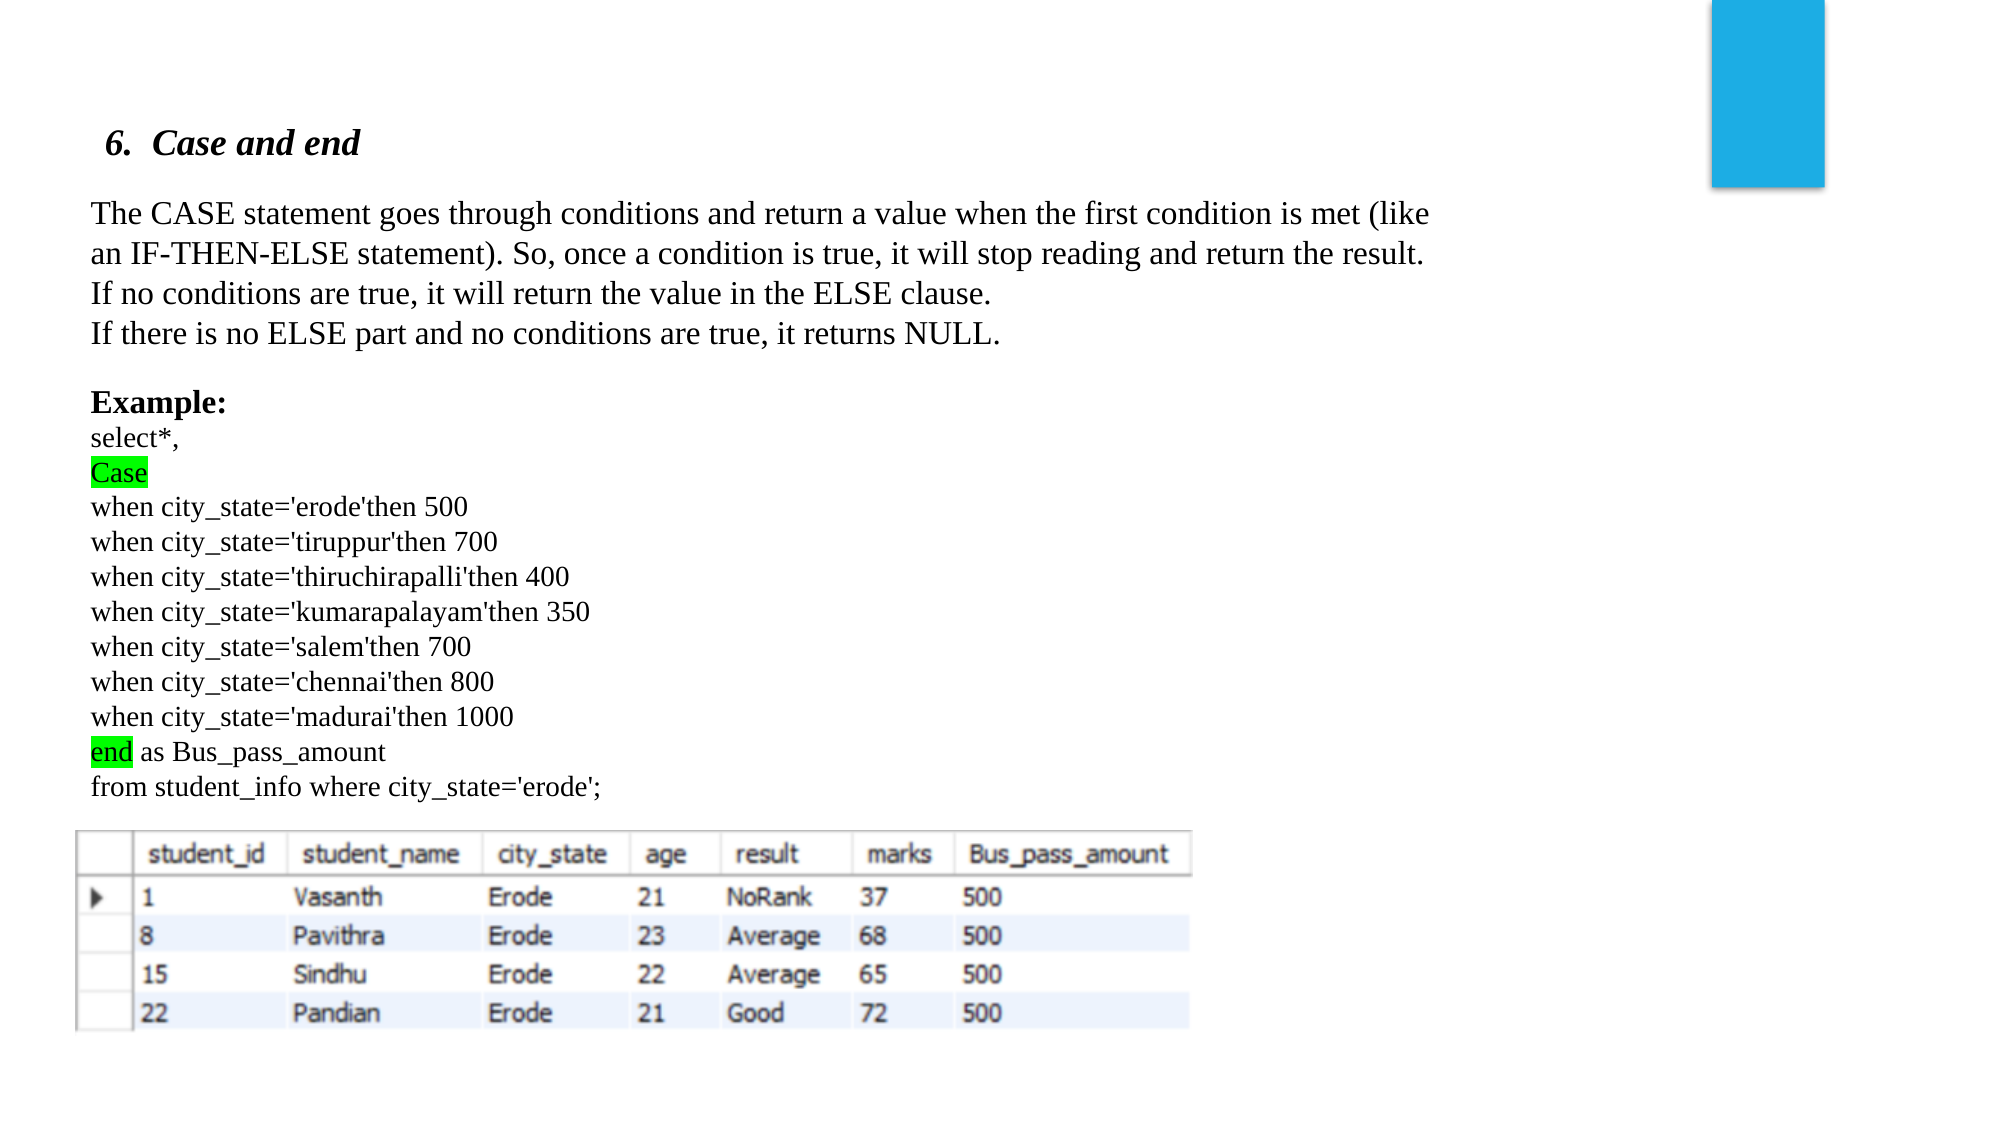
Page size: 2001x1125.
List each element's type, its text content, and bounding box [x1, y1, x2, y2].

picture [75, 829, 1193, 1036]
text_box Example: [75, 372, 1501, 428]
text_box The CASE statement goes through conditions and return a value when the first condition is met (like an IF-THEN-ELSE statement). So, once a condition is true, it will stop reading and return the result. If no conditions are true, it will return the value in the ELSE clause. If there is no ELSE part and no conditions are true, it returns NULL. [75, 183, 1487, 359]
text_box 6. Case and end [89, 110, 1178, 171]
text_box select*, Case when city_state='erode'then 500 when city_state='tiruppur'then 700 when city_state='thiruchirapalli'then 400 when city_state='kumarapalayam'then 350 when city_state='salem'then 700 when city_state='chennai'then 800 when city_state='madurai'then 1000 end as Bus_pass_amount from student_info where city_state='erode'; [75, 428, 853, 810]
